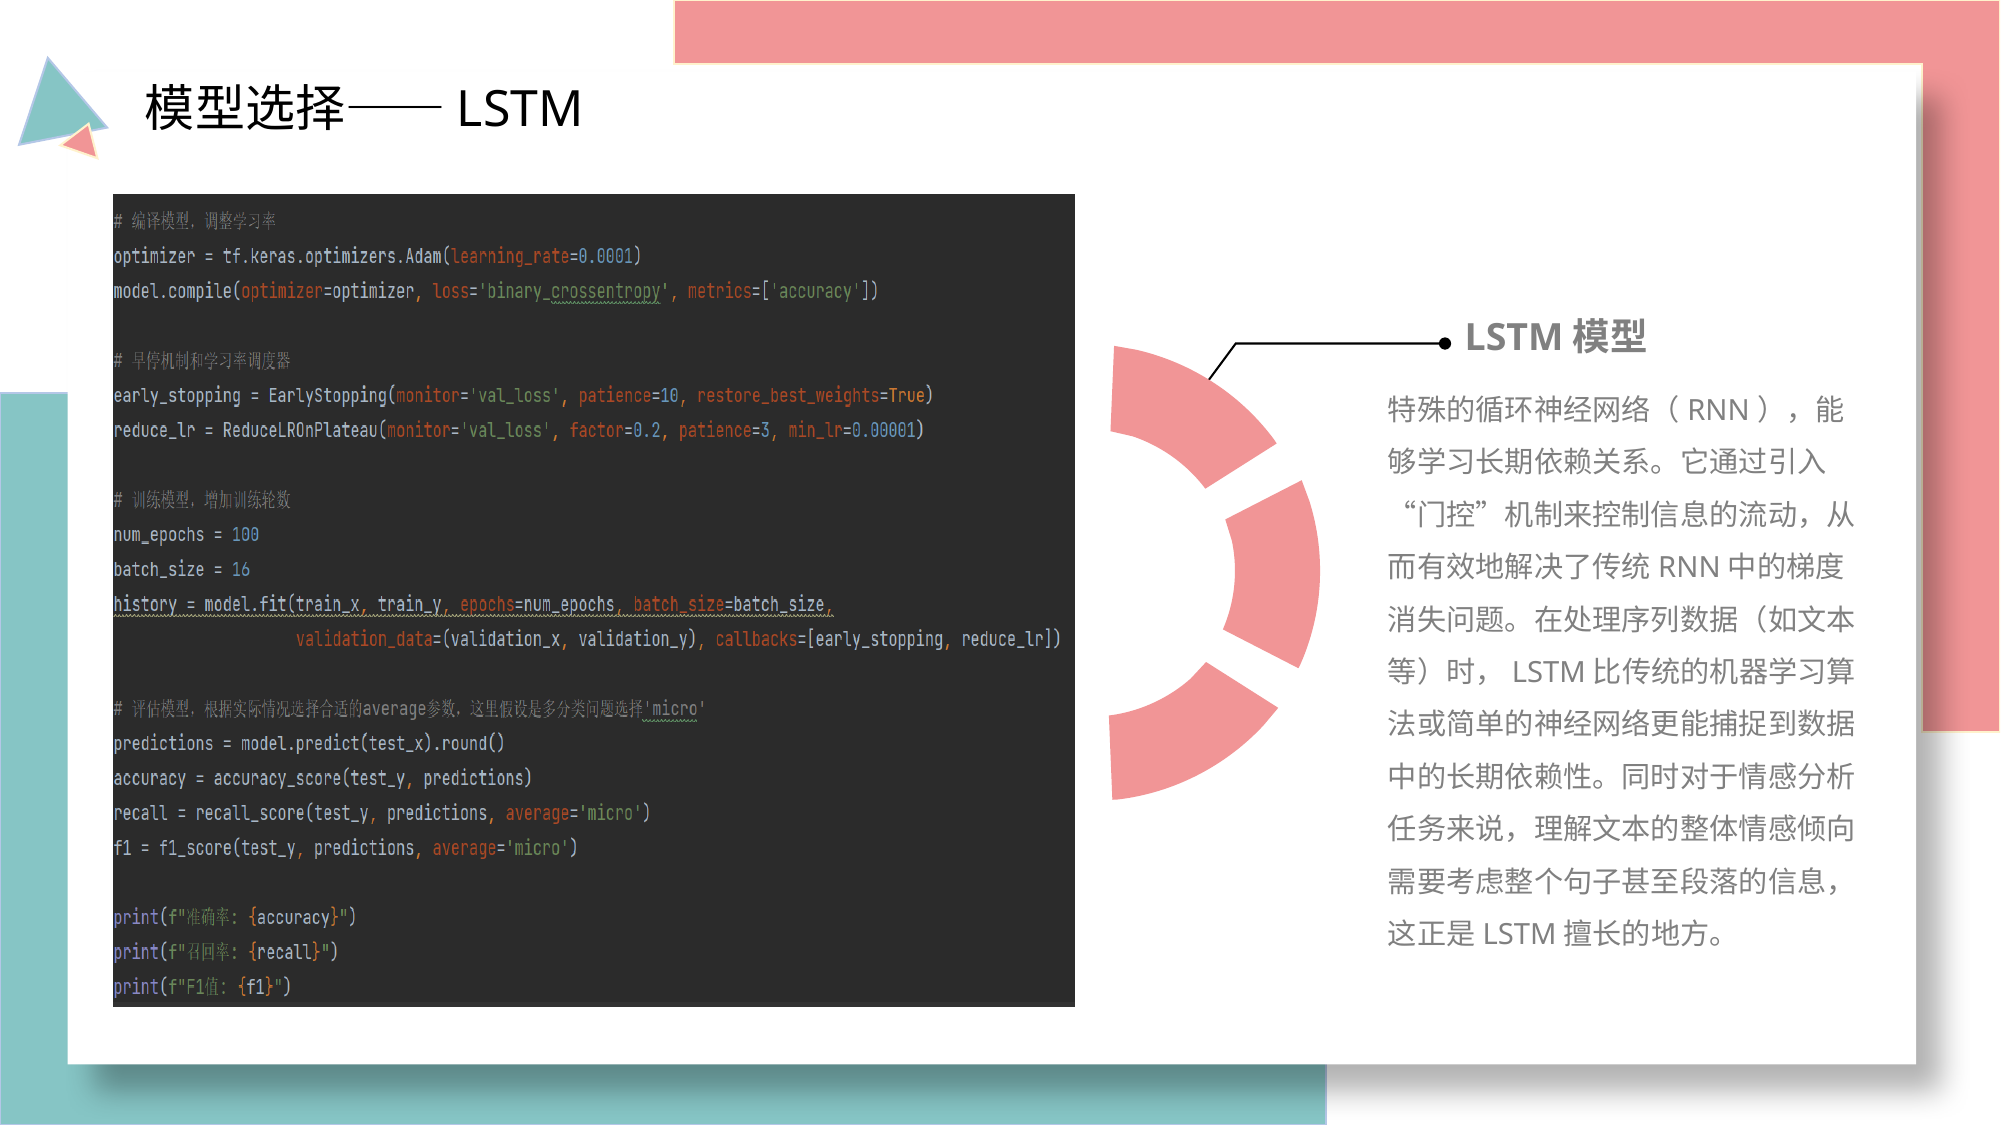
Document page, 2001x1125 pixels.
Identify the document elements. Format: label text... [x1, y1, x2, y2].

text_box 特殊的循环神经网络（RNN），能够学习长期依赖关系。它通过引入“门控”机制来控制信息的流动，从而有效地解决了传统RNN中的梯度消失问题。在处理序列数据（如文本等）时，LSTM比传统的机器学习算法或简单的神经网络更能捕捉到数据中的长期依赖性。同时对于情感分析任务来说，理解文本的整体情感倾向需要考虑整个句子甚至段落的信息，这正是LSTM擅长的地方。 [1373, 366, 1874, 958]
text_box [1109, 344, 1279, 491]
picture [113, 194, 1075, 1007]
text_box 模型选择——LSTM [130, 68, 621, 144]
text_box [1221, 478, 1322, 670]
text_box [1107, 660, 1280, 801]
text_box LSTM模型 [1449, 305, 1663, 366]
text_box [1209, 337, 1449, 385]
